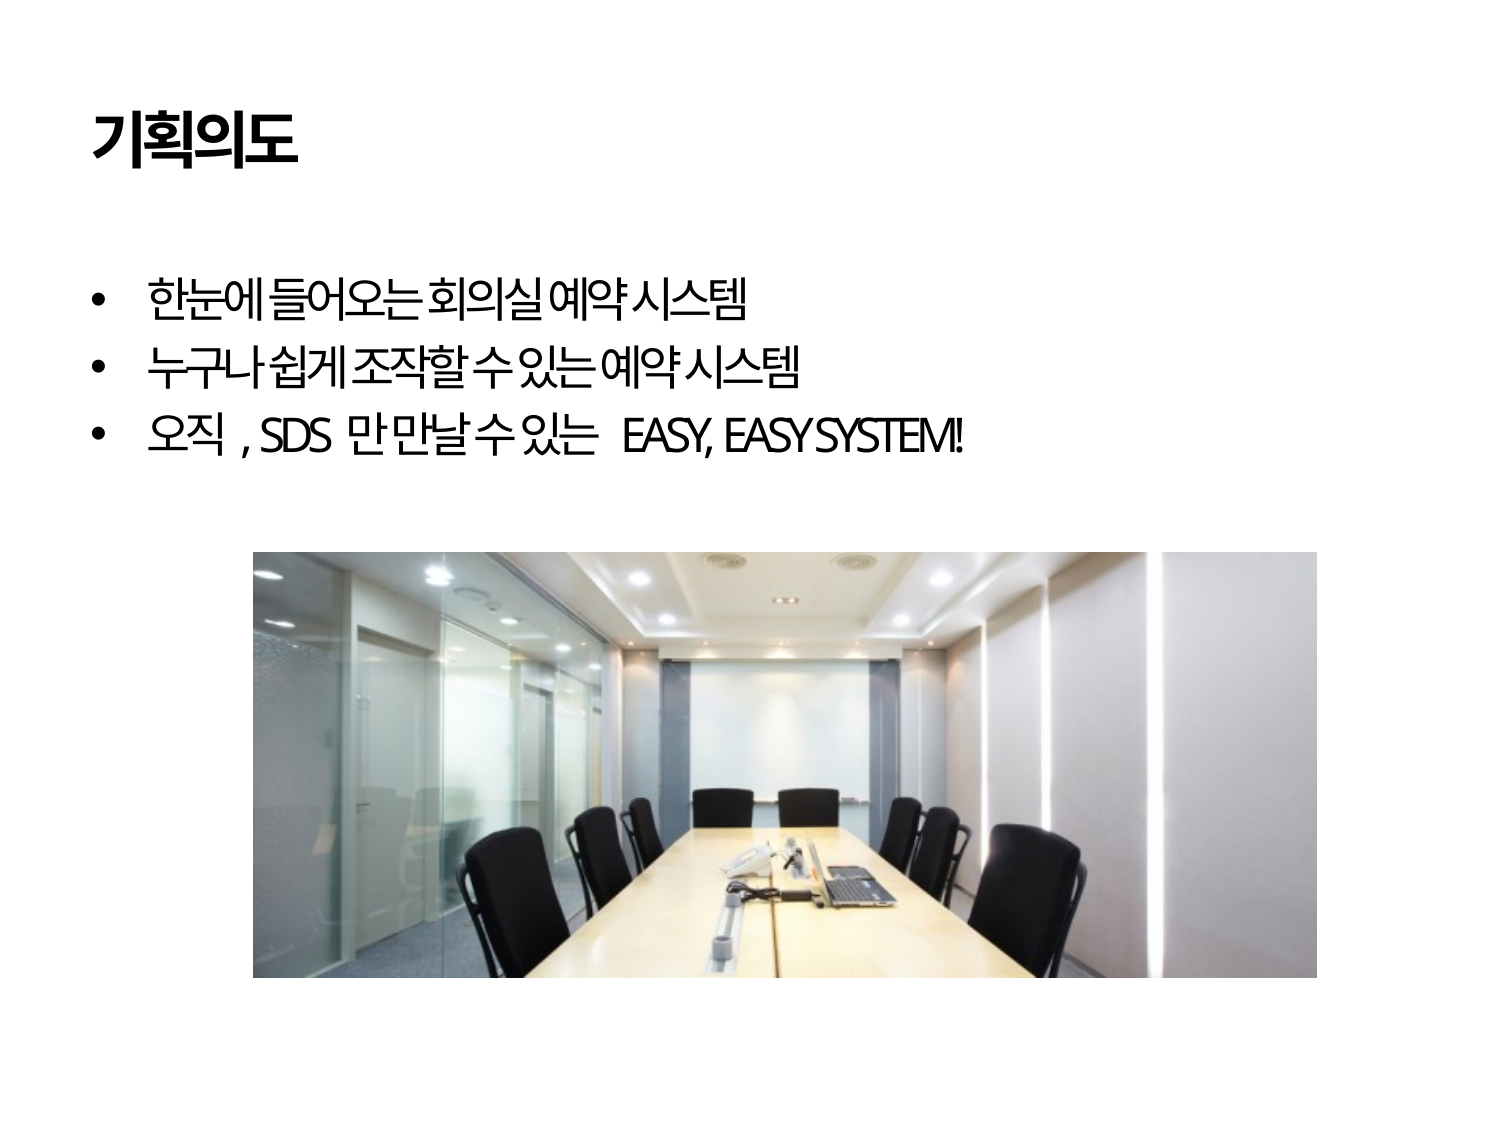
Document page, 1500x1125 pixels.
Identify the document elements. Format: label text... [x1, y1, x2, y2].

title 기획의도 [75, 45, 1425, 233]
picture [253, 552, 1317, 978]
list 한눈에 들어오는 회의실 예약 시스템 누구나 쉽게 조작할 수 있는 예약 시스템 오직, SDS만 만날 수 있는 EASY, EASY SYSTEM! [75, 262, 1425, 1005]
